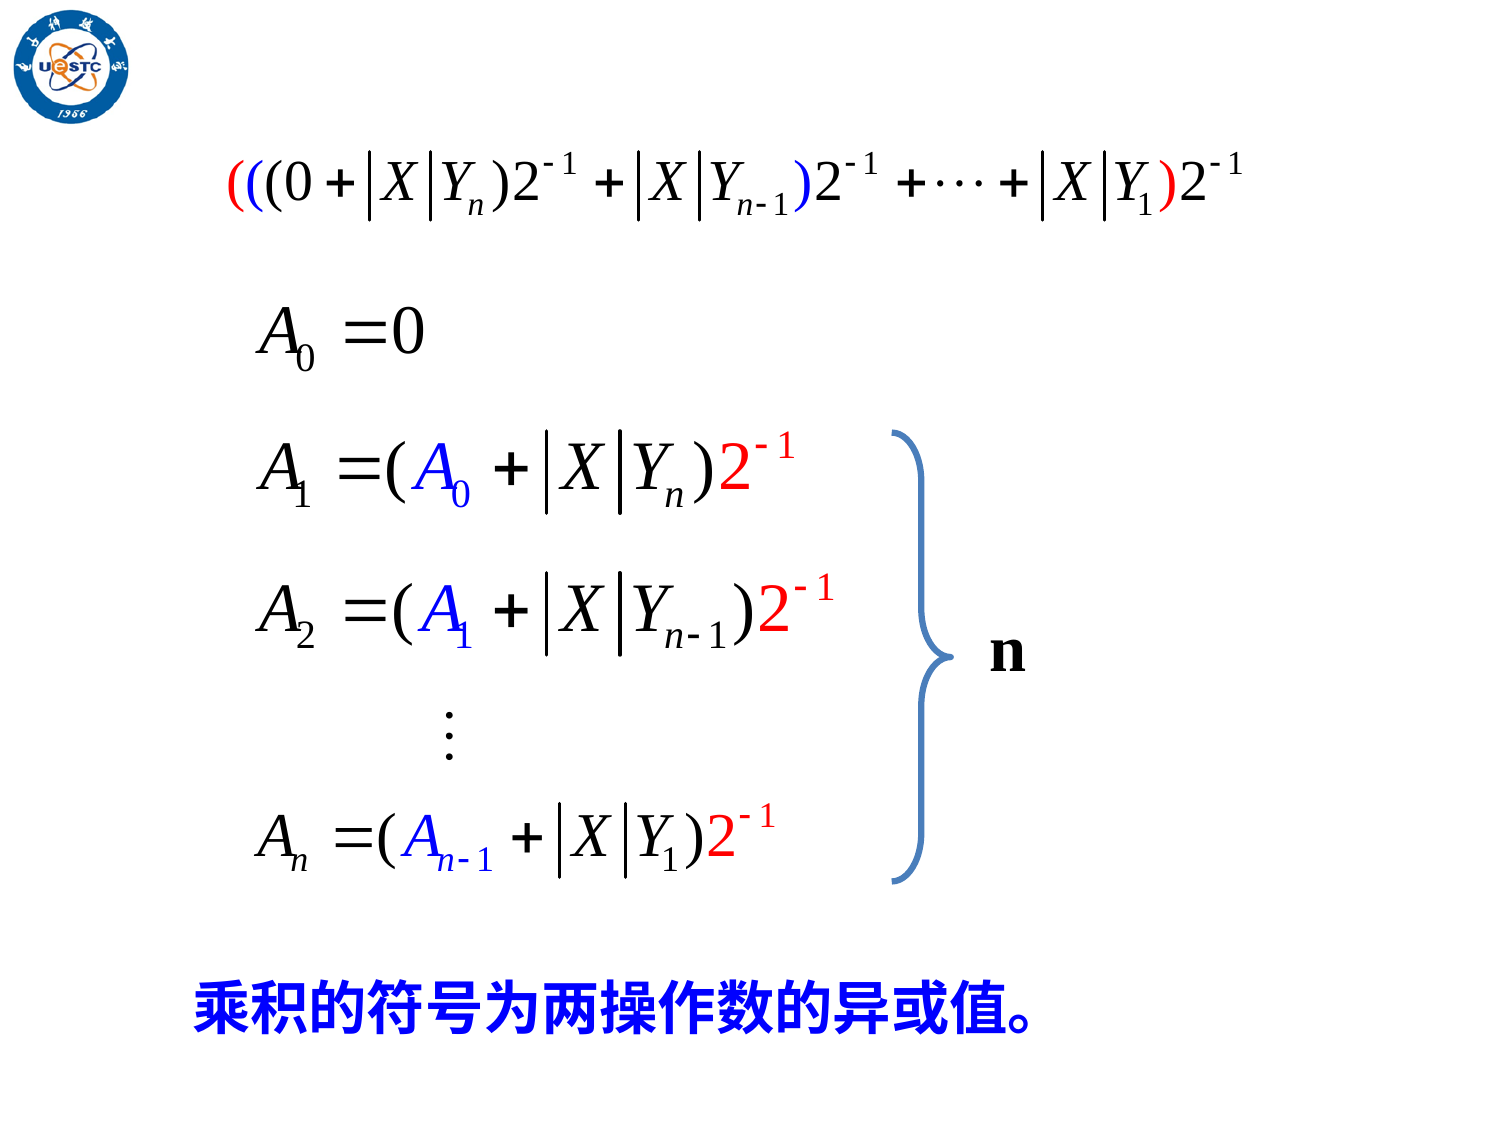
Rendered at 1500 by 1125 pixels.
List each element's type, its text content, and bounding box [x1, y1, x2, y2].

text_box 乘积的符号为两操作数的异或值。 [177, 964, 1081, 1049]
text_box n [974, 597, 1042, 693]
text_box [242, 413, 810, 528]
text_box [217, 136, 1253, 232]
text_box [241, 283, 439, 386]
picture [6, 8, 136, 126]
text_box [891, 431, 952, 883]
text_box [241, 555, 847, 670]
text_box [241, 694, 786, 893]
